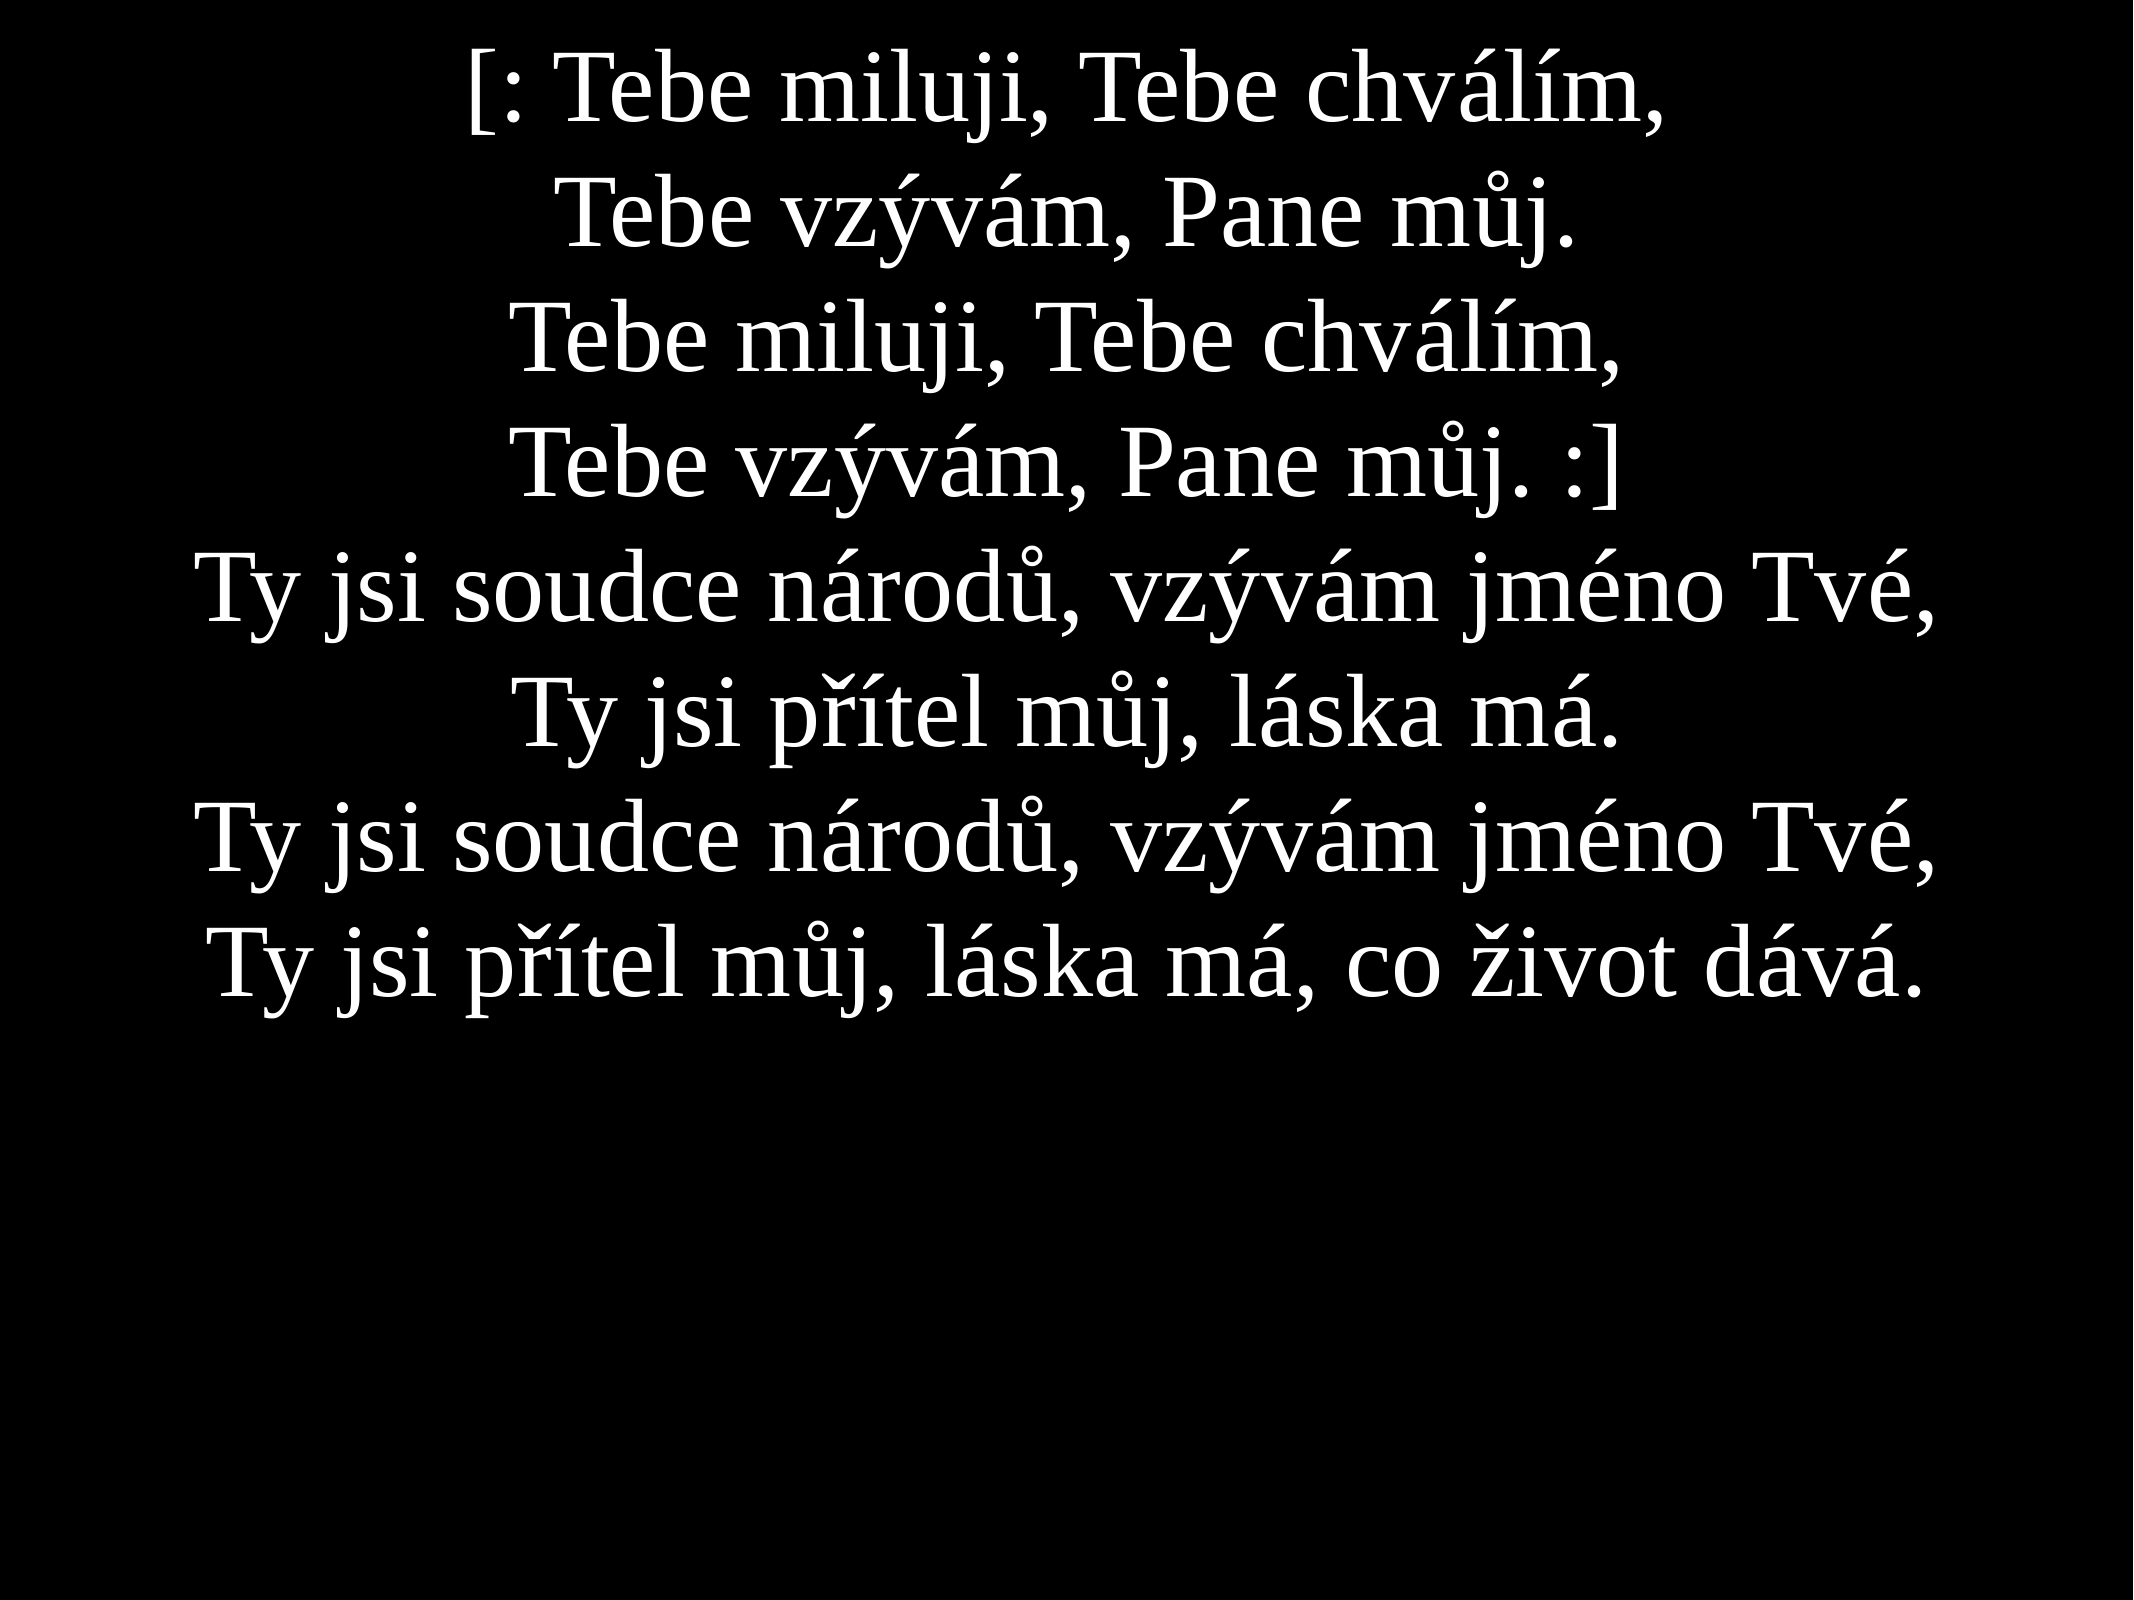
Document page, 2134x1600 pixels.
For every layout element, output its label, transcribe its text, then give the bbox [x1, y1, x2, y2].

text_box [: Tebe miluji, Tebe chválím, Tebe vzývám, Pane můj. Tebe miluji, Tebe chválím, Tebe vzývám, Pane můj. :] Ty jsi soudce národů, vzývám jméno Tvé, Ty jsi přítel můj, láska má. Ty jsi soudce národů, vzývám jméno Tvé, Ty jsi přítel můj, láska má, co život dává. [184, 8, 1949, 1026]
